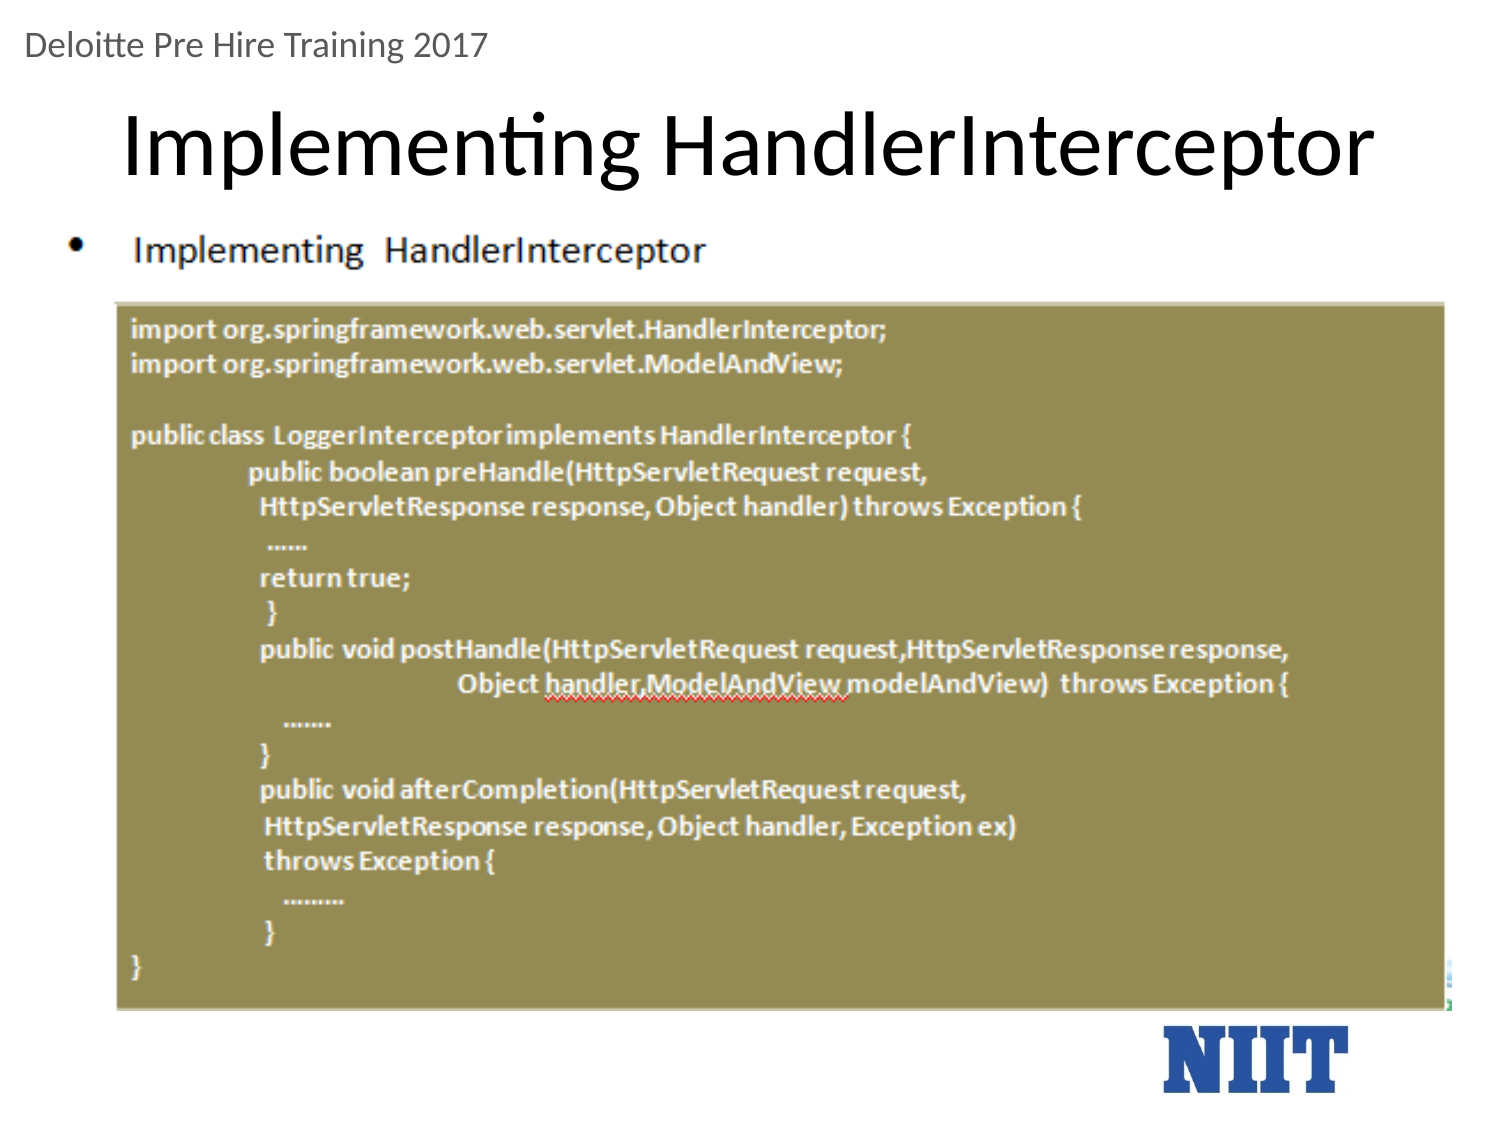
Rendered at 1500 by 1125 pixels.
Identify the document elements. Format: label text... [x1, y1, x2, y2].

picture [52, 207, 1453, 1012]
title Implementing HandlerInterceptor [75, 45, 1425, 206]
picture [1162, 1024, 1349, 1094]
